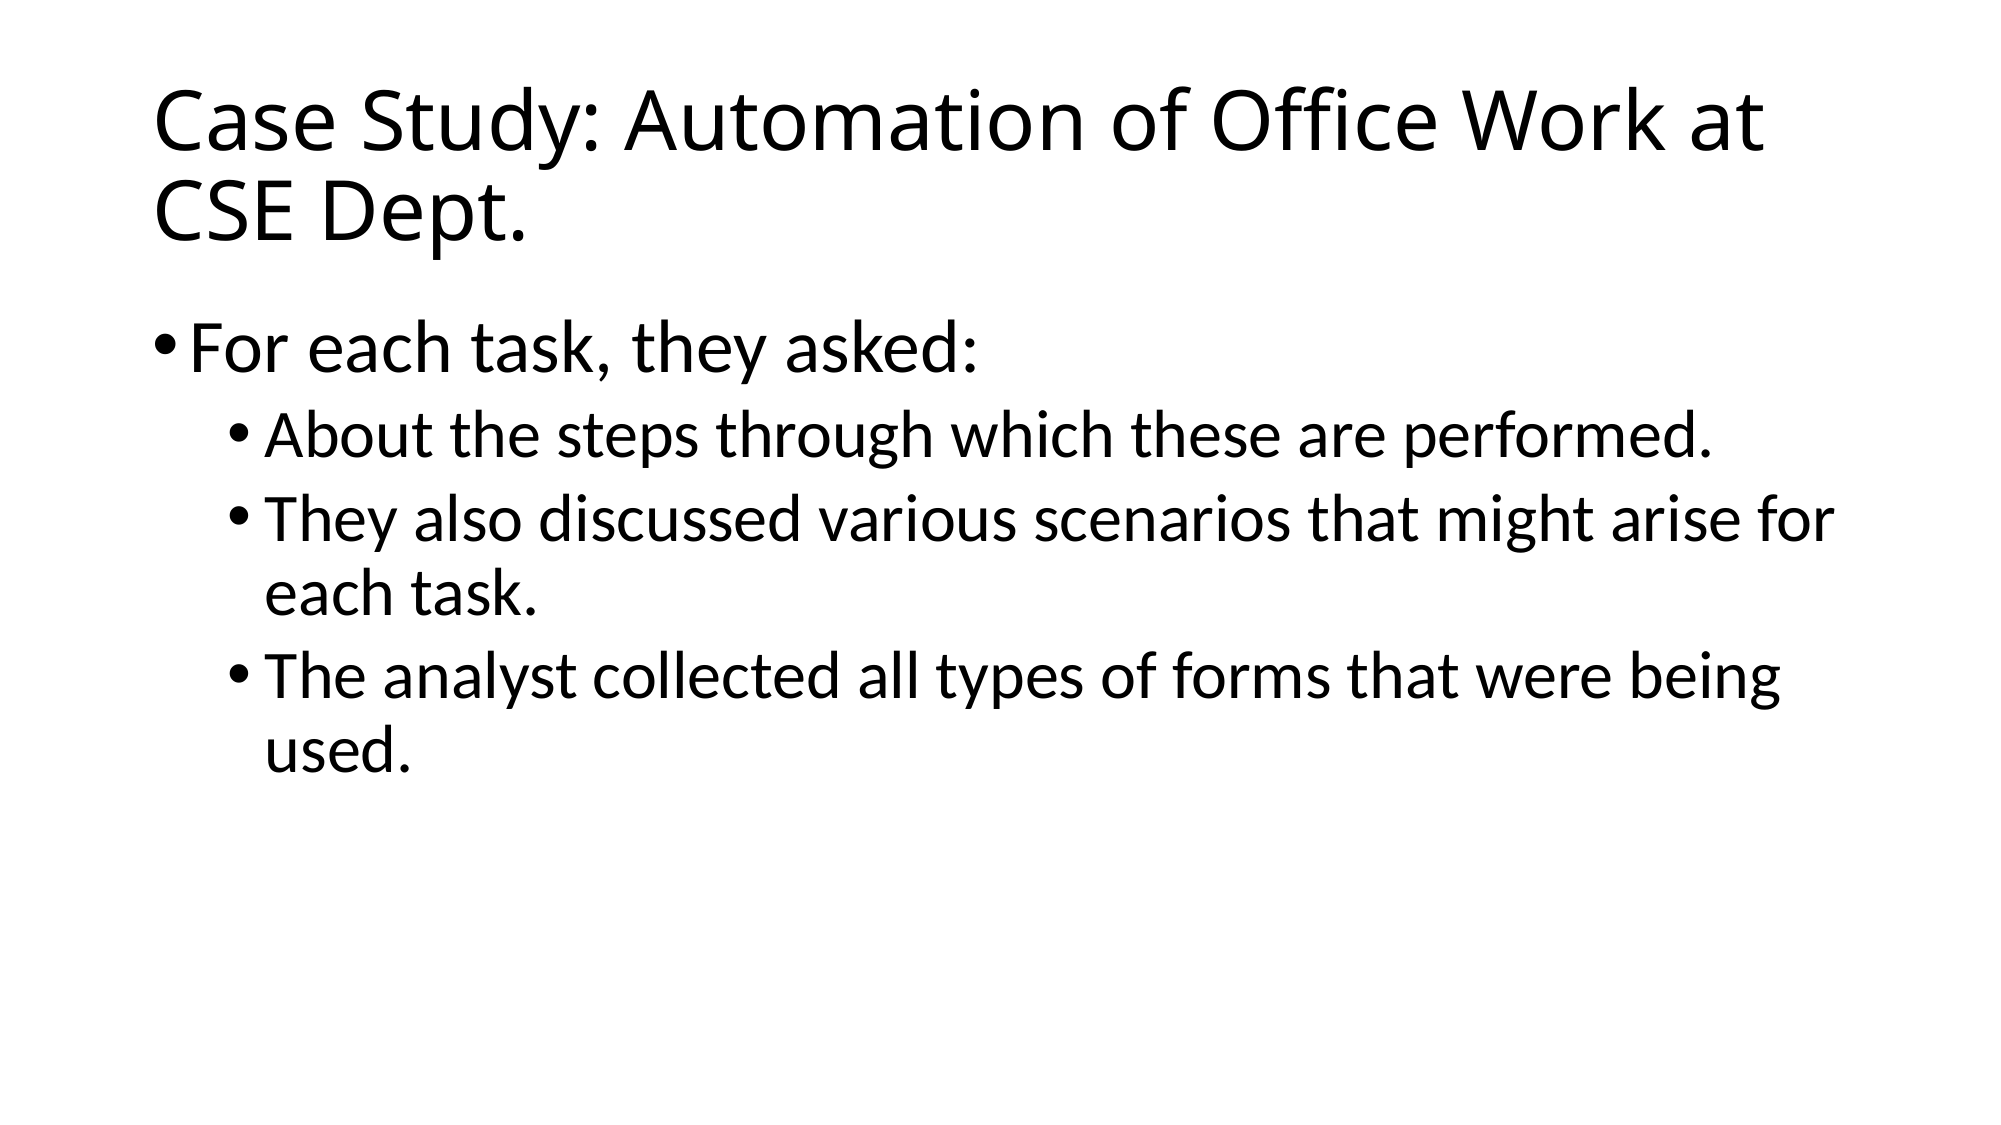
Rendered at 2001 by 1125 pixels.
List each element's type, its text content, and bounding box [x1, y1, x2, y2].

title Case Study: Automation of Office Work at CSE Dept. [137, 59, 1863, 278]
list For each task, they asked: About the steps through which these are performed. They also discussed various scenarios that might arise for each task. The analyst collected all types of forms that were being used. [137, 299, 1863, 1014]
